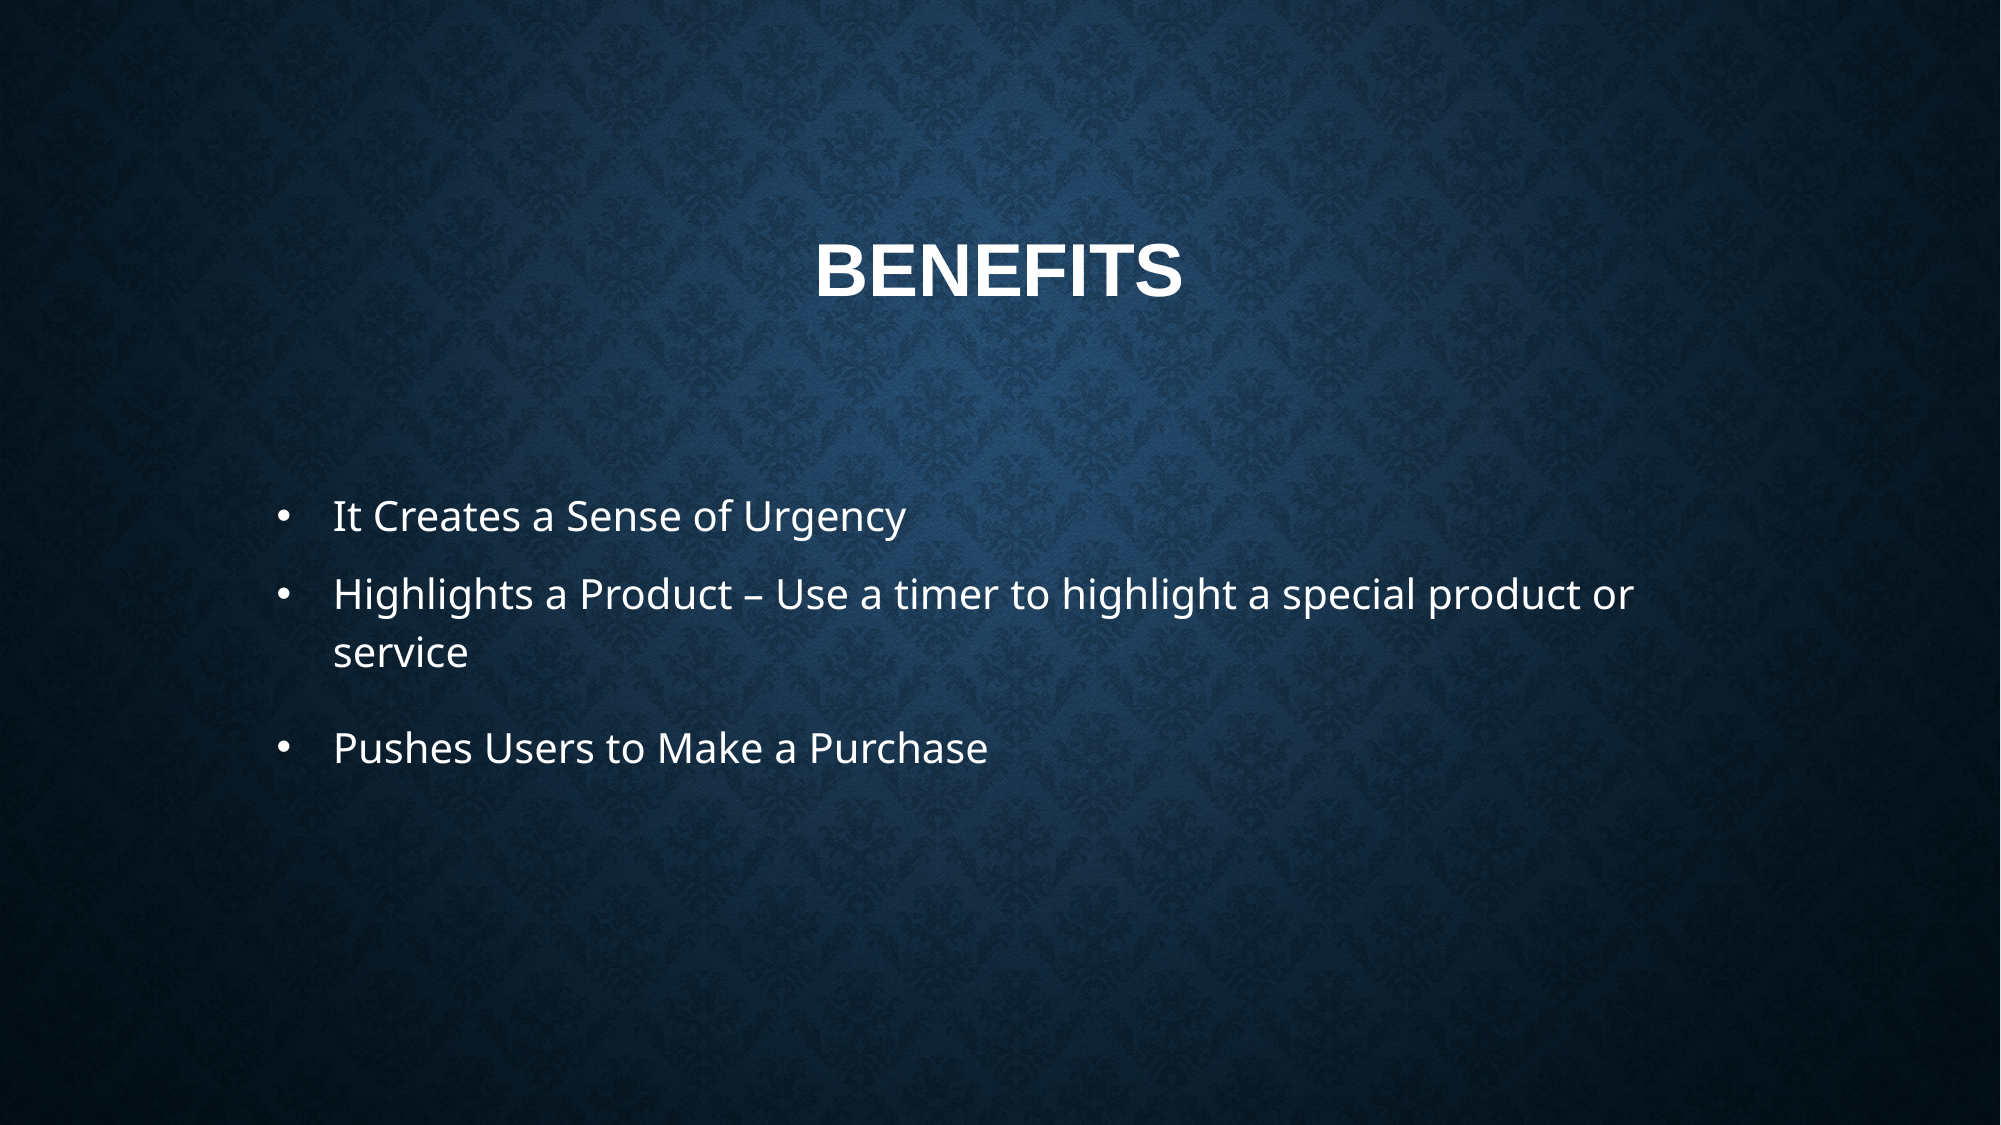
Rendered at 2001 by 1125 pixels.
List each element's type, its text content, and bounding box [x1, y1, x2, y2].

title BENEFITS [261, 184, 1739, 321]
subtitle It Creates a Sense of Urgency Highlights a Product – Use a timer to highlight a special product or service Pushes Users to Make a Purchase [261, 457, 1739, 863]
